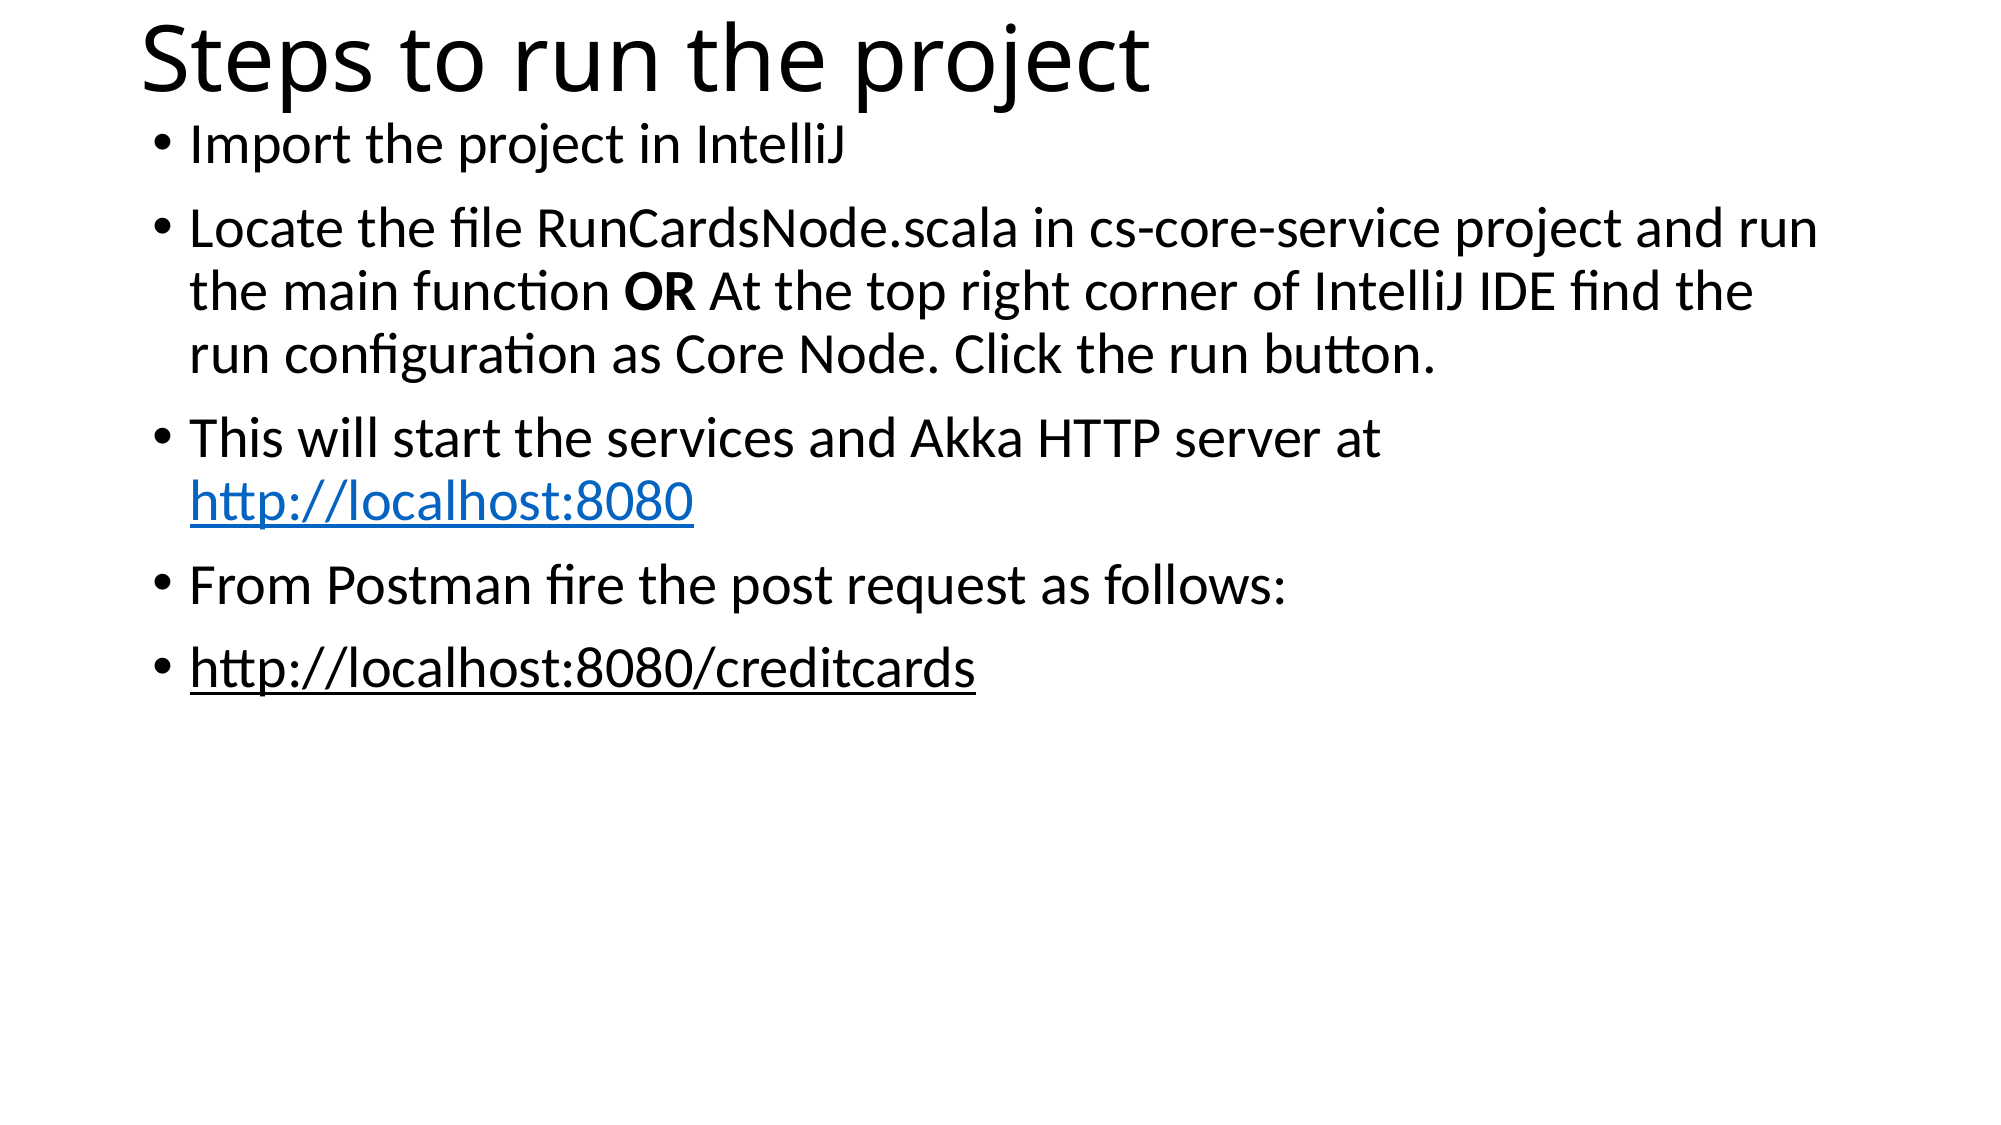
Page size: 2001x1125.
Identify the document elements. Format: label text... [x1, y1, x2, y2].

list Import the project in IntelliJ Locate the file RunCardsNode.scala in cs-core-service project and run the main function OR At the top right corner of IntelliJ IDE find the run configuration as Core Node. Click the run button. This will start the services and Akka HTTP server at http://localhost:8080 From Postman fire the post request as follows: http://localhost:8080/creditcards [137, 106, 1863, 939]
title Steps to run the project [125, 0, 1851, 124]
